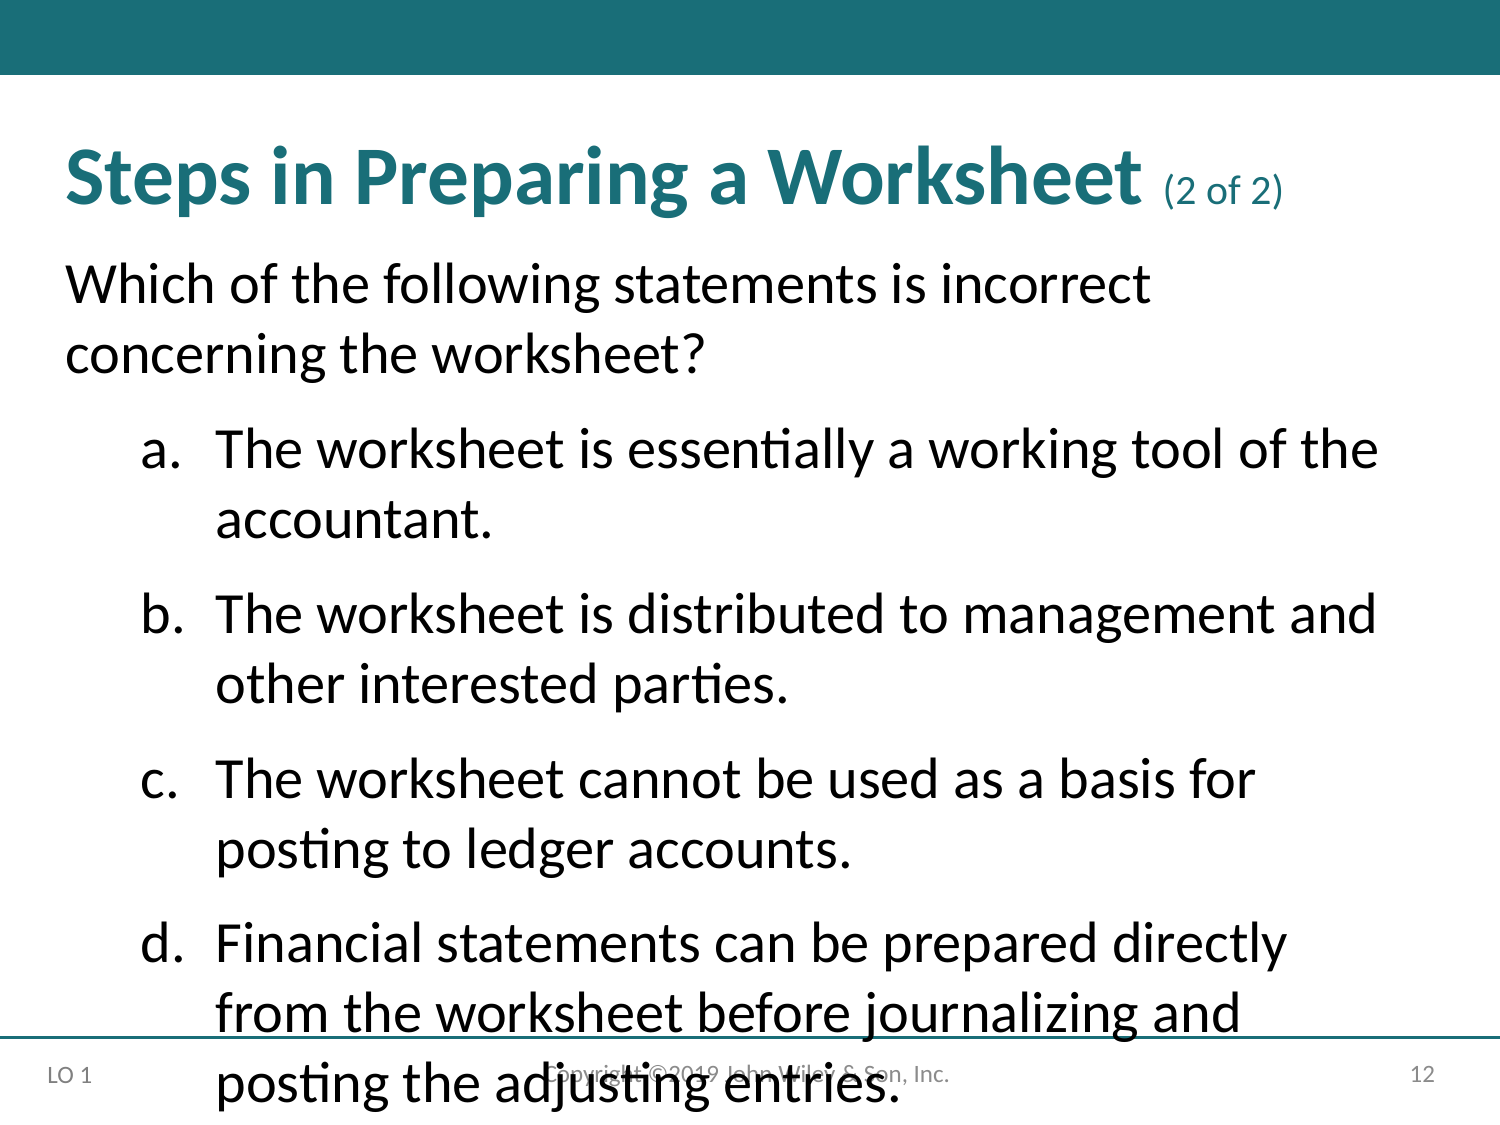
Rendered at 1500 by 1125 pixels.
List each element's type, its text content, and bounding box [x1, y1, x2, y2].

slide_number 12 [1059, 1042, 1450, 1103]
footer Copyright ©2019 John Wiley & Son, Inc. [496, 1042, 1004, 1103]
list Which of the following statements is incorrect concerning the worksheet? The worksheet is essentially a working tool of the accountant. The worksheet is distributed to management and other interested parties. The worksheet cannot be used as a basis for posting to ledger accounts. Financial statements can be prepared directly from the worksheet before journalizing and posting the adjusting entries. [50, 237, 1400, 975]
list LO 1 [37, 1051, 118, 1125]
title Steps in Preparing a Worksheet (2 of 2) [50, 125, 1475, 328]
